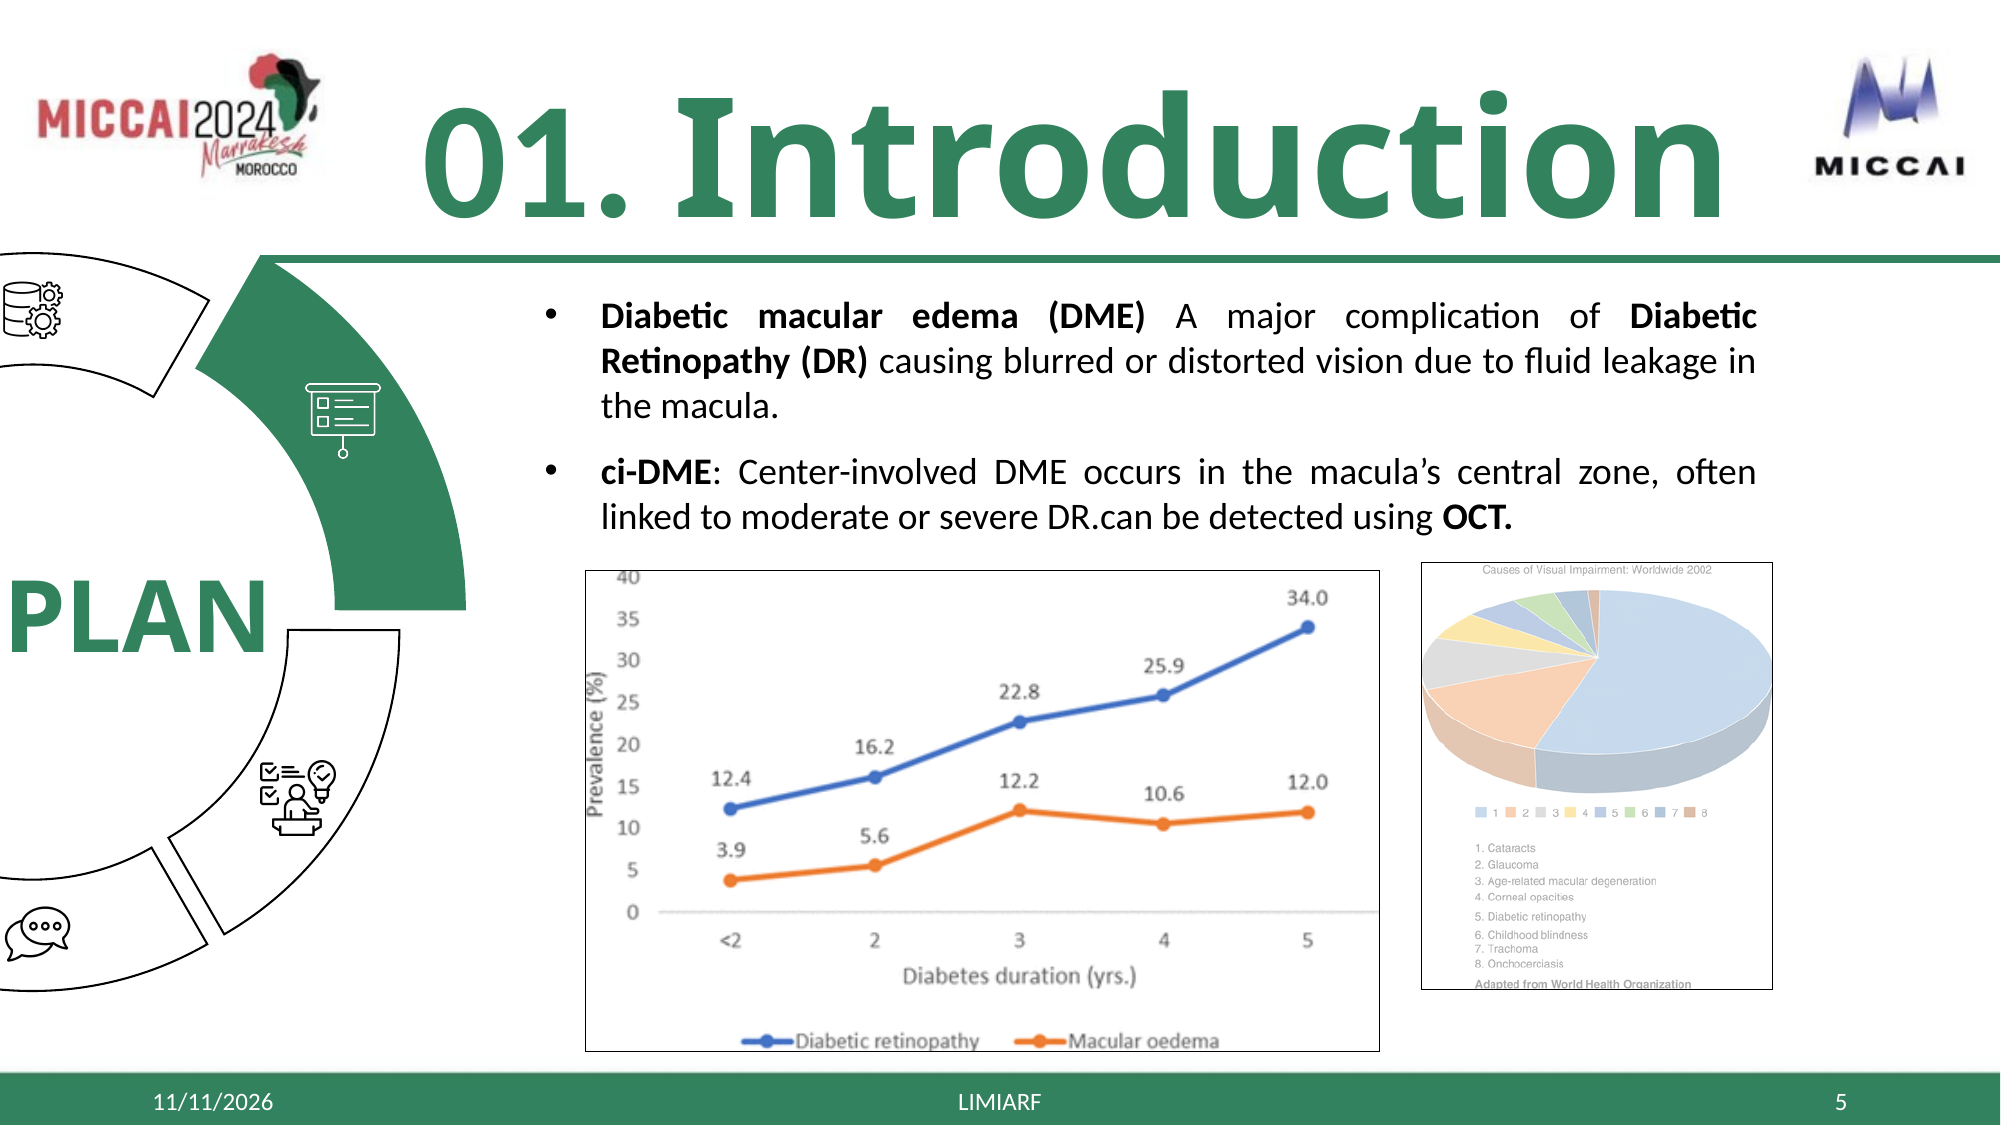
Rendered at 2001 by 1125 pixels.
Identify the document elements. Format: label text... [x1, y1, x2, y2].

picture [0, 272, 71, 348]
text_box PLAN [0, 545, 288, 681]
slide_number 5 [1412, 1070, 1863, 1125]
picture [0, 896, 75, 972]
text_box [0, 846, 209, 993]
text_box ci-DME: Center-involved DME occurs in the macula’s central zone, often linked to moderate or severe DR.can be detected using OCT. [529, 439, 1773, 545]
footer LIMIARF [662, 1070, 1338, 1125]
text_box 01. Introduction [407, 43, 1748, 255]
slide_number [137, 1070, 588, 1125]
text_box [0, 252, 211, 399]
text_box [167, 628, 401, 936]
text_box Diabetic macular edema (DME) A major complication of Diabetic Retinopathy (DR) causing blurred or distorted vision due to fluid leakage in the macula. [529, 283, 1773, 434]
text_box [195, 254, 466, 611]
picture [0, 0, 2001, 1125]
